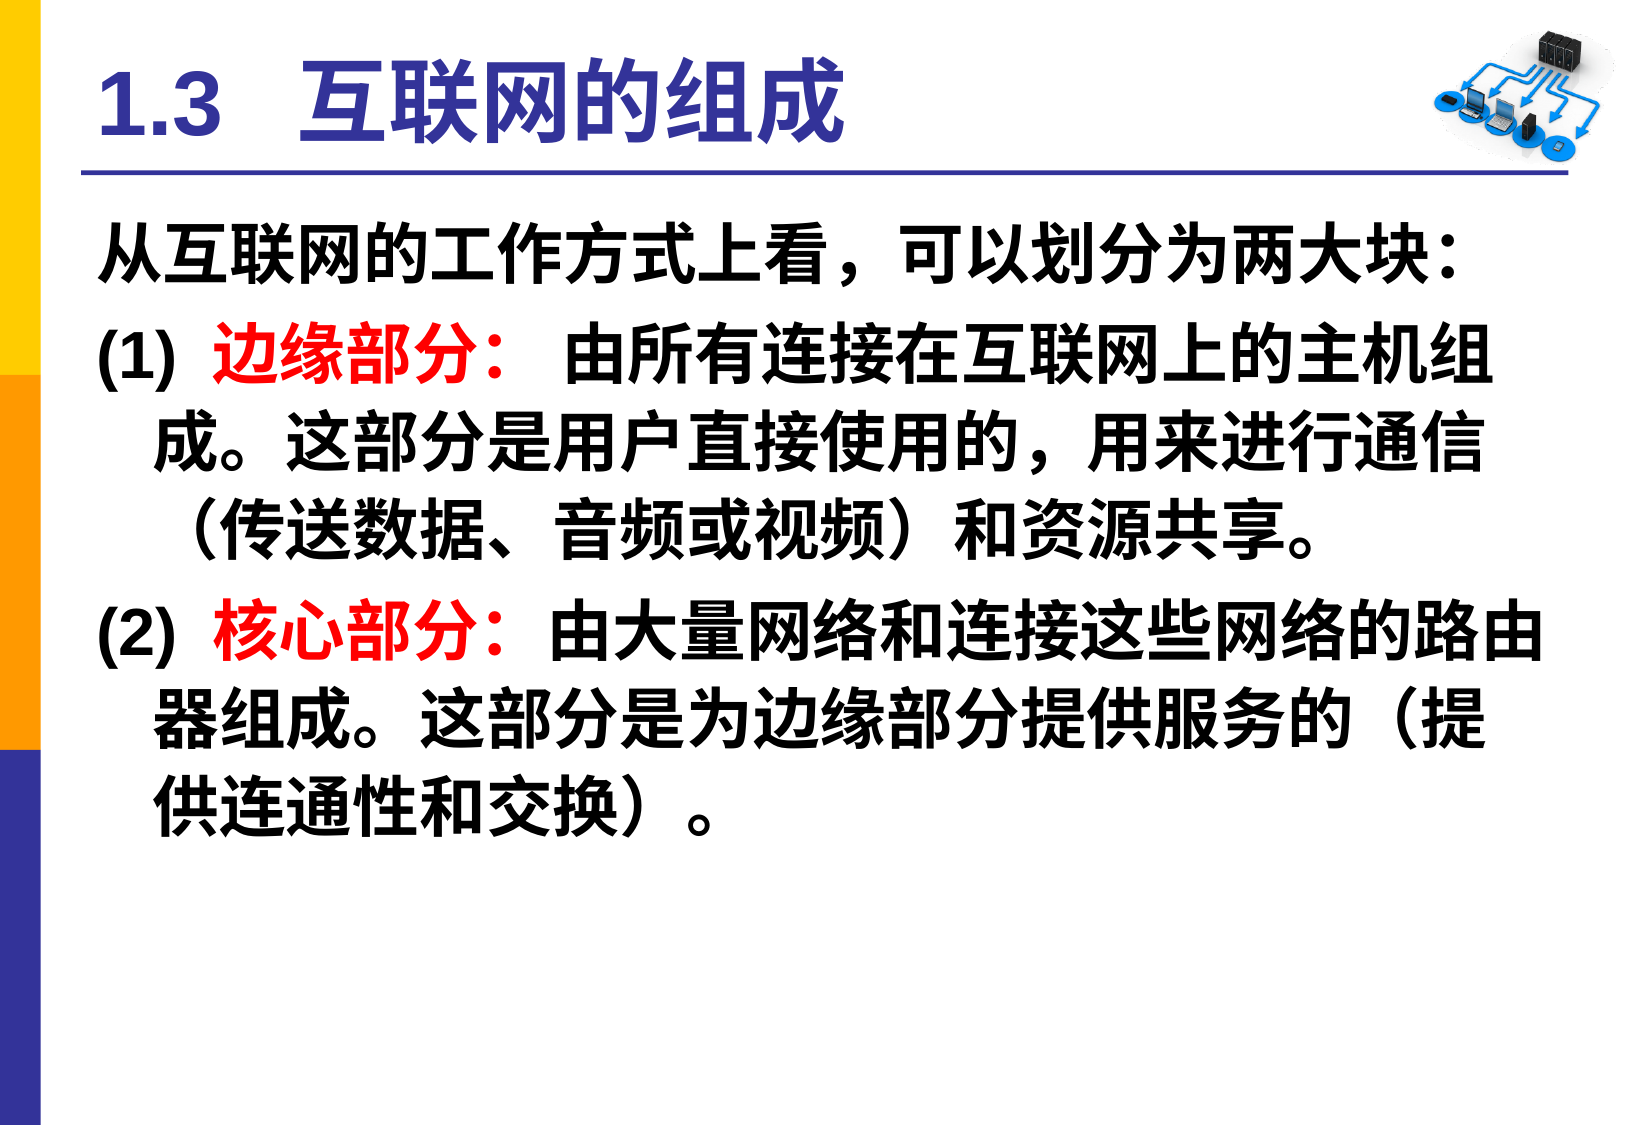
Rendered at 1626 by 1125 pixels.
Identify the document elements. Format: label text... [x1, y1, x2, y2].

list 从互联网的工作方式上看，可以划分为两大块： (1) 边缘部分： 由所有连接在互联网上的主机组成。这部分是用户直接使用的，用来进行通信（传送数据、音频或视频）和资源共享。 (2) 核心部分：由大量网络和连接这些网络的路由器组成。这部分是为边缘部分提供服务的（提供连通性和交换）。 [81, 196, 1569, 1006]
title 1.3 互联网的组成 [81, 30, 1569, 161]
picture [1431, 30, 1616, 165]
